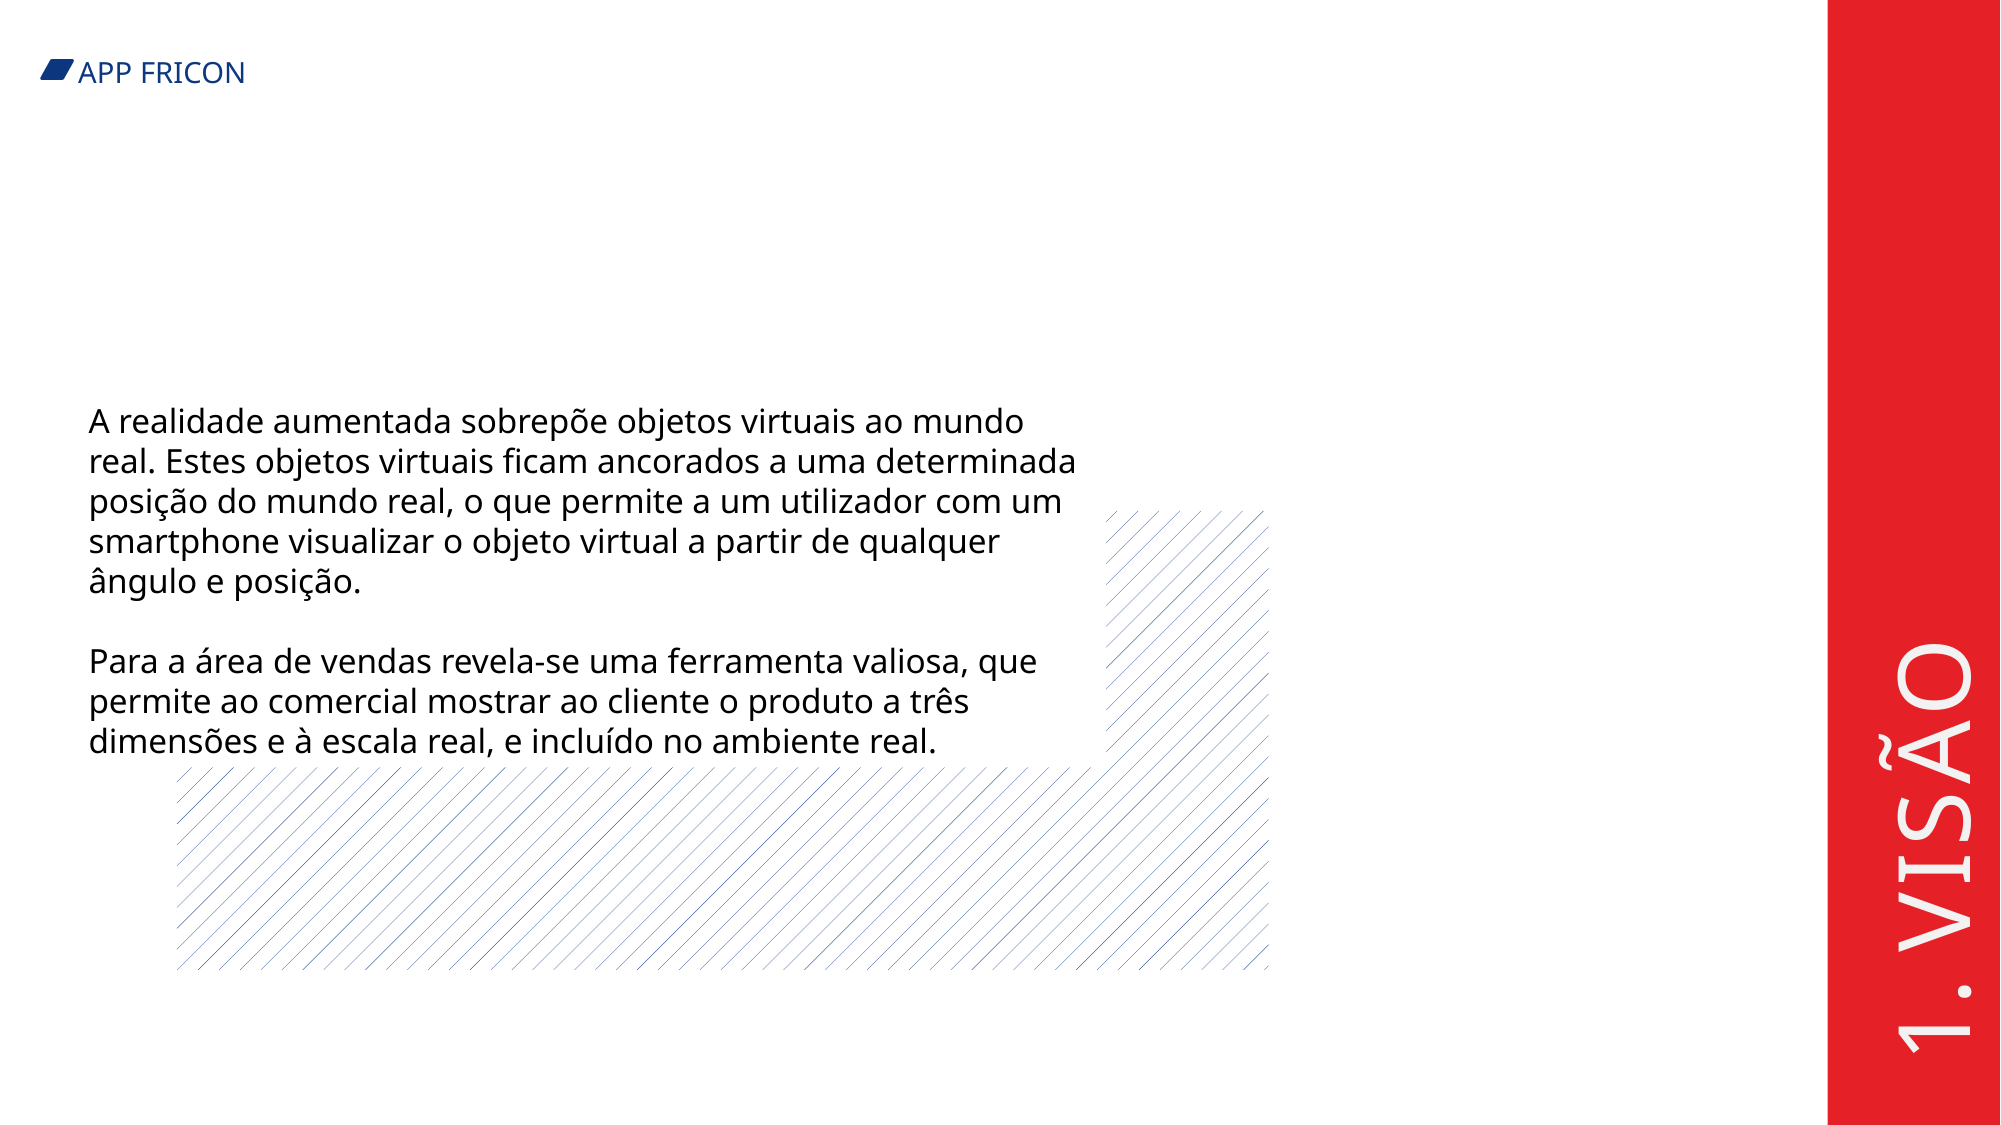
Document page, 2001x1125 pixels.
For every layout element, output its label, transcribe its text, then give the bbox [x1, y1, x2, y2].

text_box [1827, 0, 2000, 1125]
text_box APP FRICON [63, 46, 291, 97]
text_box [176, 510, 1270, 971]
picture [40, 59, 74, 80]
text_box 1. VISÃO [1863, 548, 1999, 1078]
text_box A realidade aumentada sobrepõe objetos virtuais ao mundo real. Estes objetos virtuais ficam ancorados a uma determinada posição do mundo real, o que permite a um utilizador com um smartphone visualizar o objeto virtual a partir de qualquer ângulo e posição. Para a área de vendas revela-se uma ferramenta valiosa, que permite ao comercial mostrar ao cliente o produto a três dimensões e à escala real, e incluído no ambiente real. [73, 393, 1107, 768]
